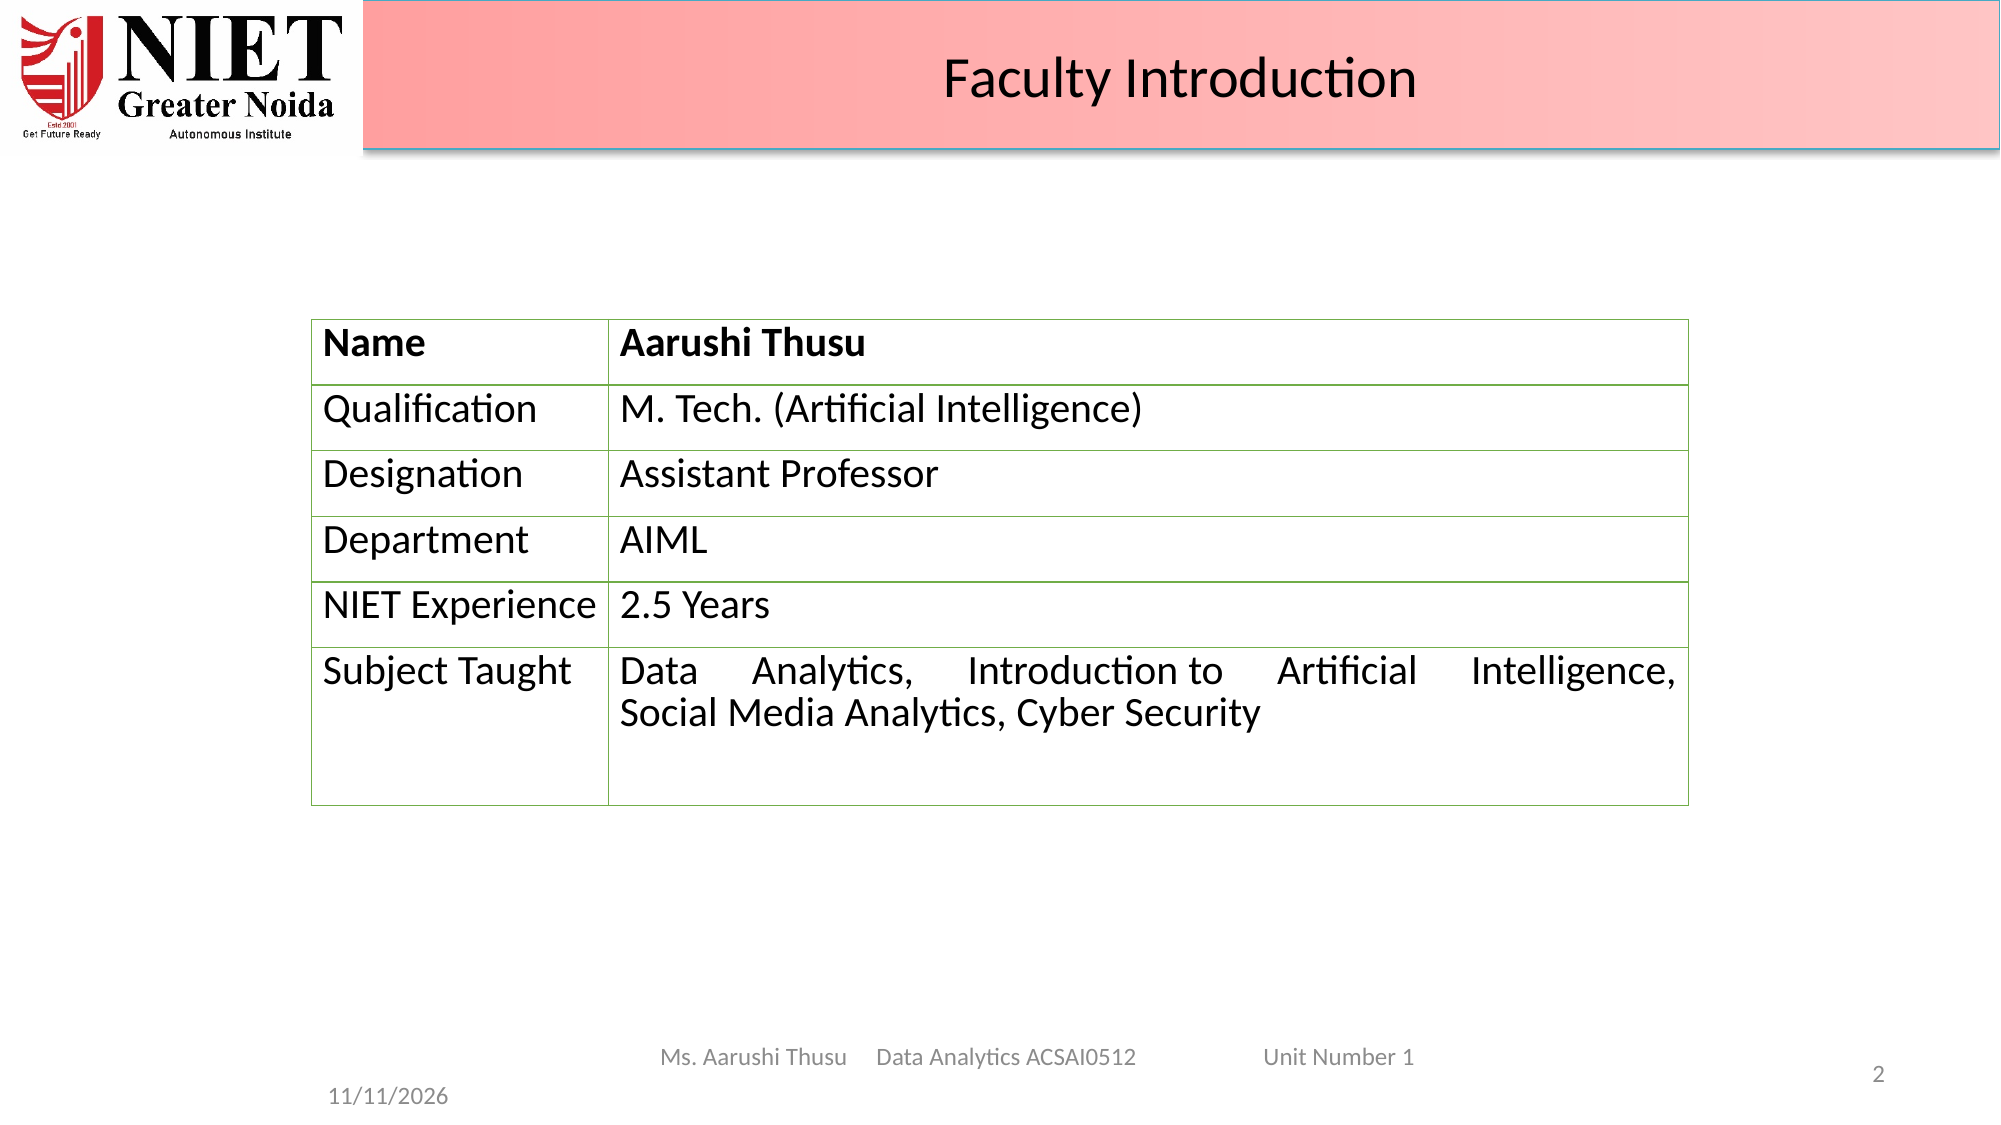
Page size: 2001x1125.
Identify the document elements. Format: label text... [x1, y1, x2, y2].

picture [0, 0, 363, 156]
table_cell M. Tech. (Artificial Intelligence) [609, 386, 1688, 450]
table_cell Department [312, 517, 608, 581]
table_cell Qualification [312, 386, 608, 450]
table_cell AIML [609, 517, 1688, 581]
table_cell Subject Taught [312, 648, 608, 805]
table_header Aarushi Thusu [609, 320, 1688, 384]
table_cell NIET Experience [312, 583, 608, 647]
slide_number 2 [1433, 1042, 1900, 1103]
table_cell Assistant Professor [609, 451, 1688, 516]
table_cell Data Analytics, Introduction to Artificial Intelligence, Social Media Analytics, Cyber Security [609, 648, 1688, 805]
title Faculty Introduction [363, 0, 2000, 150]
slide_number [312, 1065, 663, 1125]
table_header Name [312, 320, 608, 384]
footer Ms. Aarushi Thusu Data Analytics ACSAI0512 Unit Number 1 [624, 1025, 1450, 1085]
table_cell Designation [312, 451, 608, 516]
table_cell 2.5 Years [609, 583, 1688, 647]
